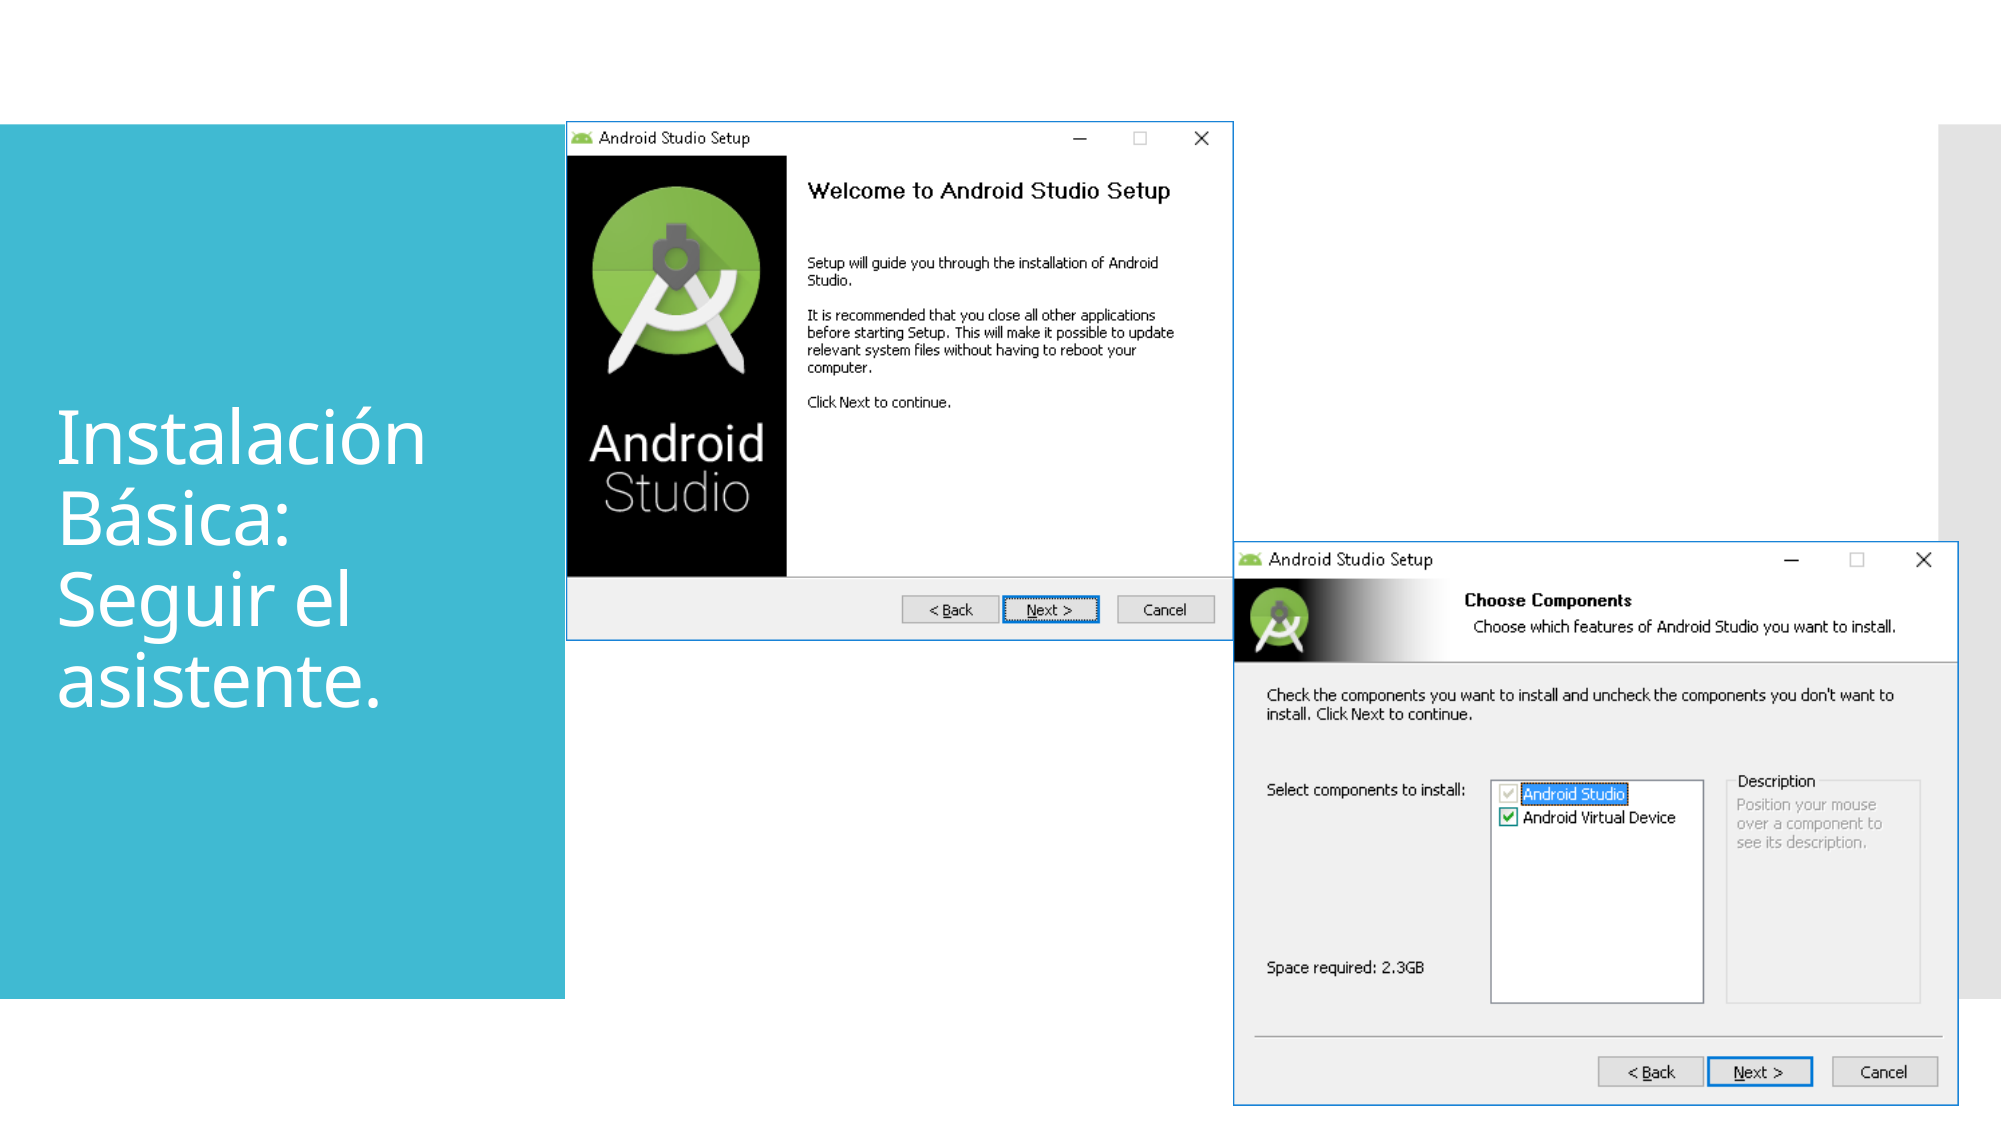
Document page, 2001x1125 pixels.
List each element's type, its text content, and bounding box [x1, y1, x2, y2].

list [566, 121, 1234, 641]
picture [1233, 541, 1959, 1106]
title Instalación Básica: Seguir el asistente. [41, 184, 525, 940]
